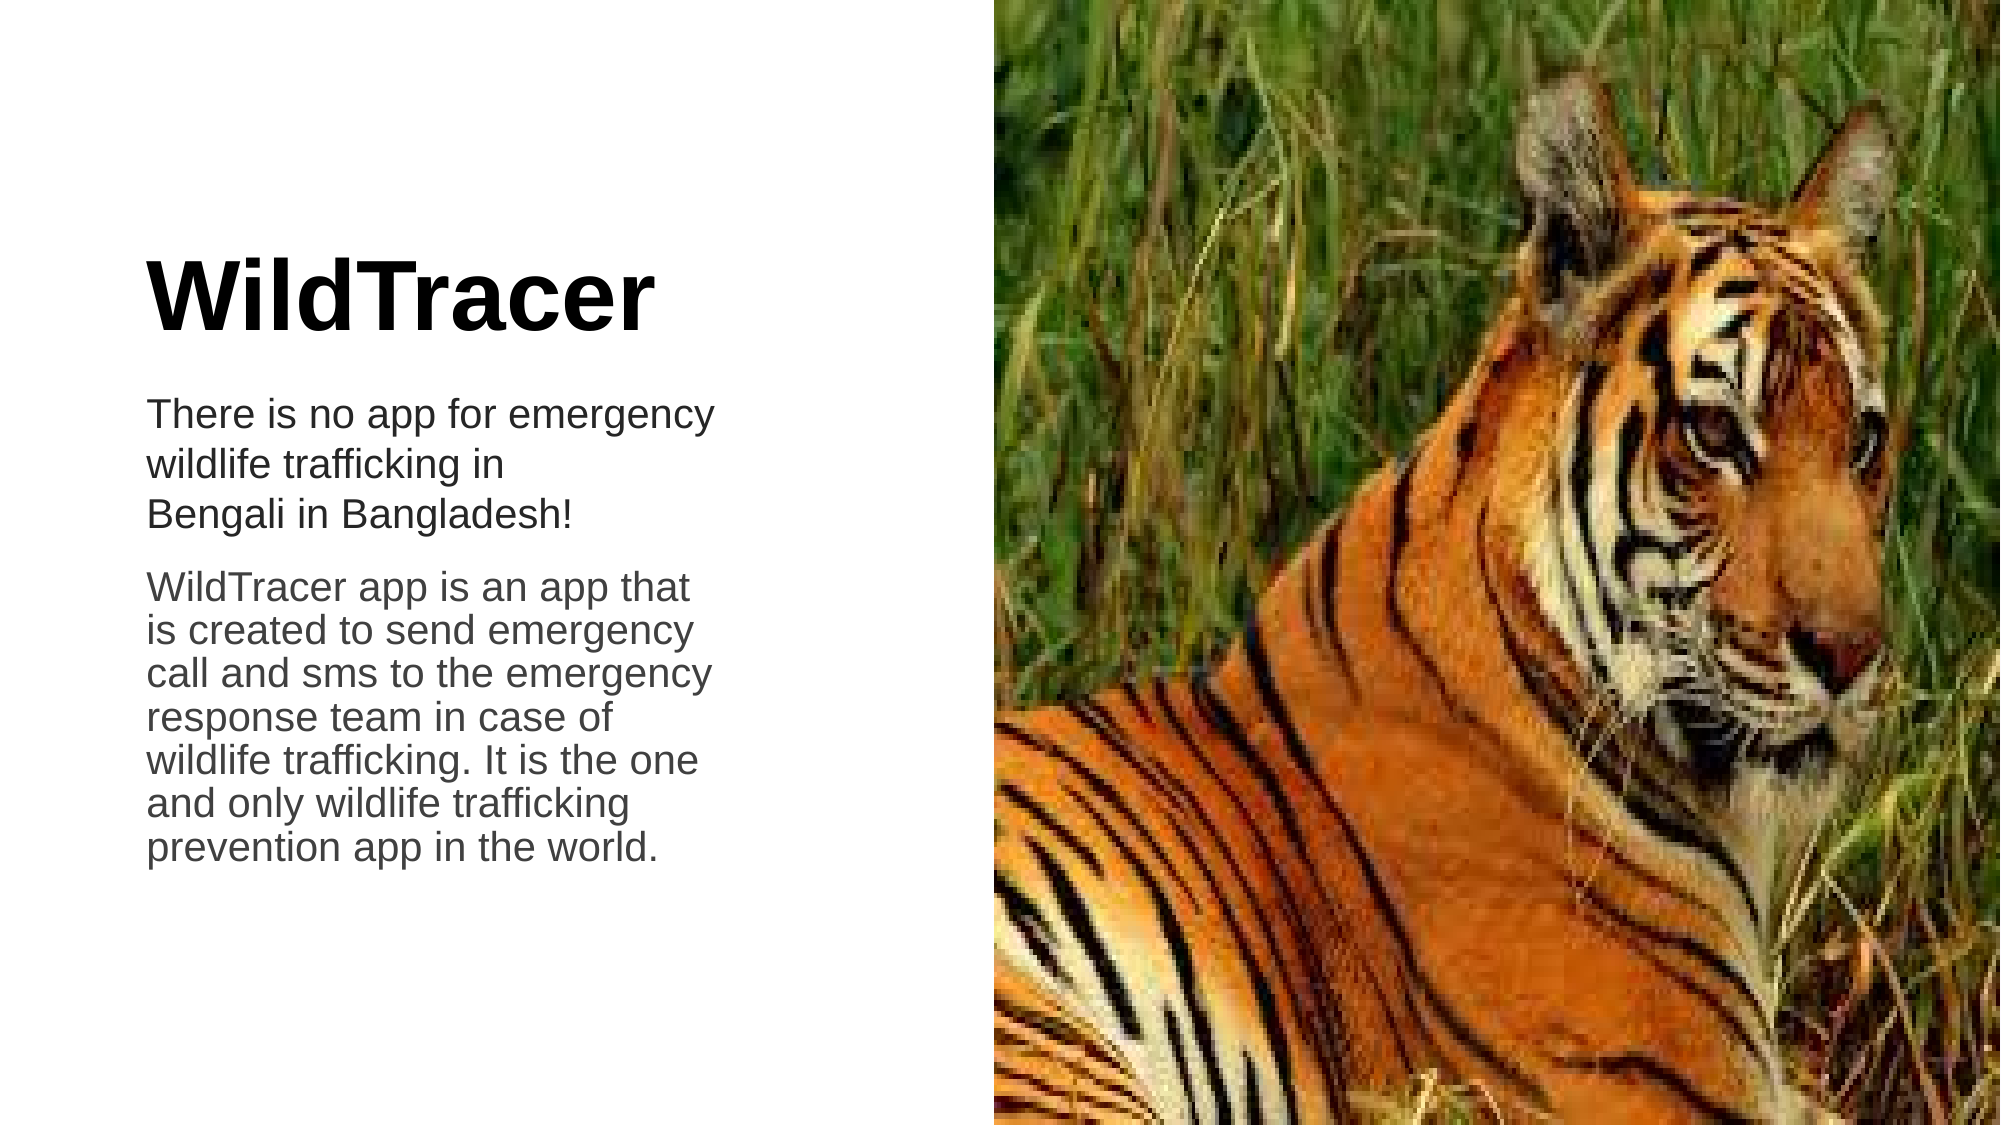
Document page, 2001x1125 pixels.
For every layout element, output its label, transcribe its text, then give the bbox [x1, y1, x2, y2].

text_box There is no app for emergency wildlife trafficking in Bengali in Bangladesh! [131, 379, 732, 544]
text_box WildTracer app is an app that is created to send emergency call and sms to the emergency response team in case of wildlife trafficking. It is the one and only wildlife trafficking prevention app in the world. [131, 558, 732, 877]
text_box WildTracer [131, 223, 779, 359]
picture [993, 0, 2000, 1125]
